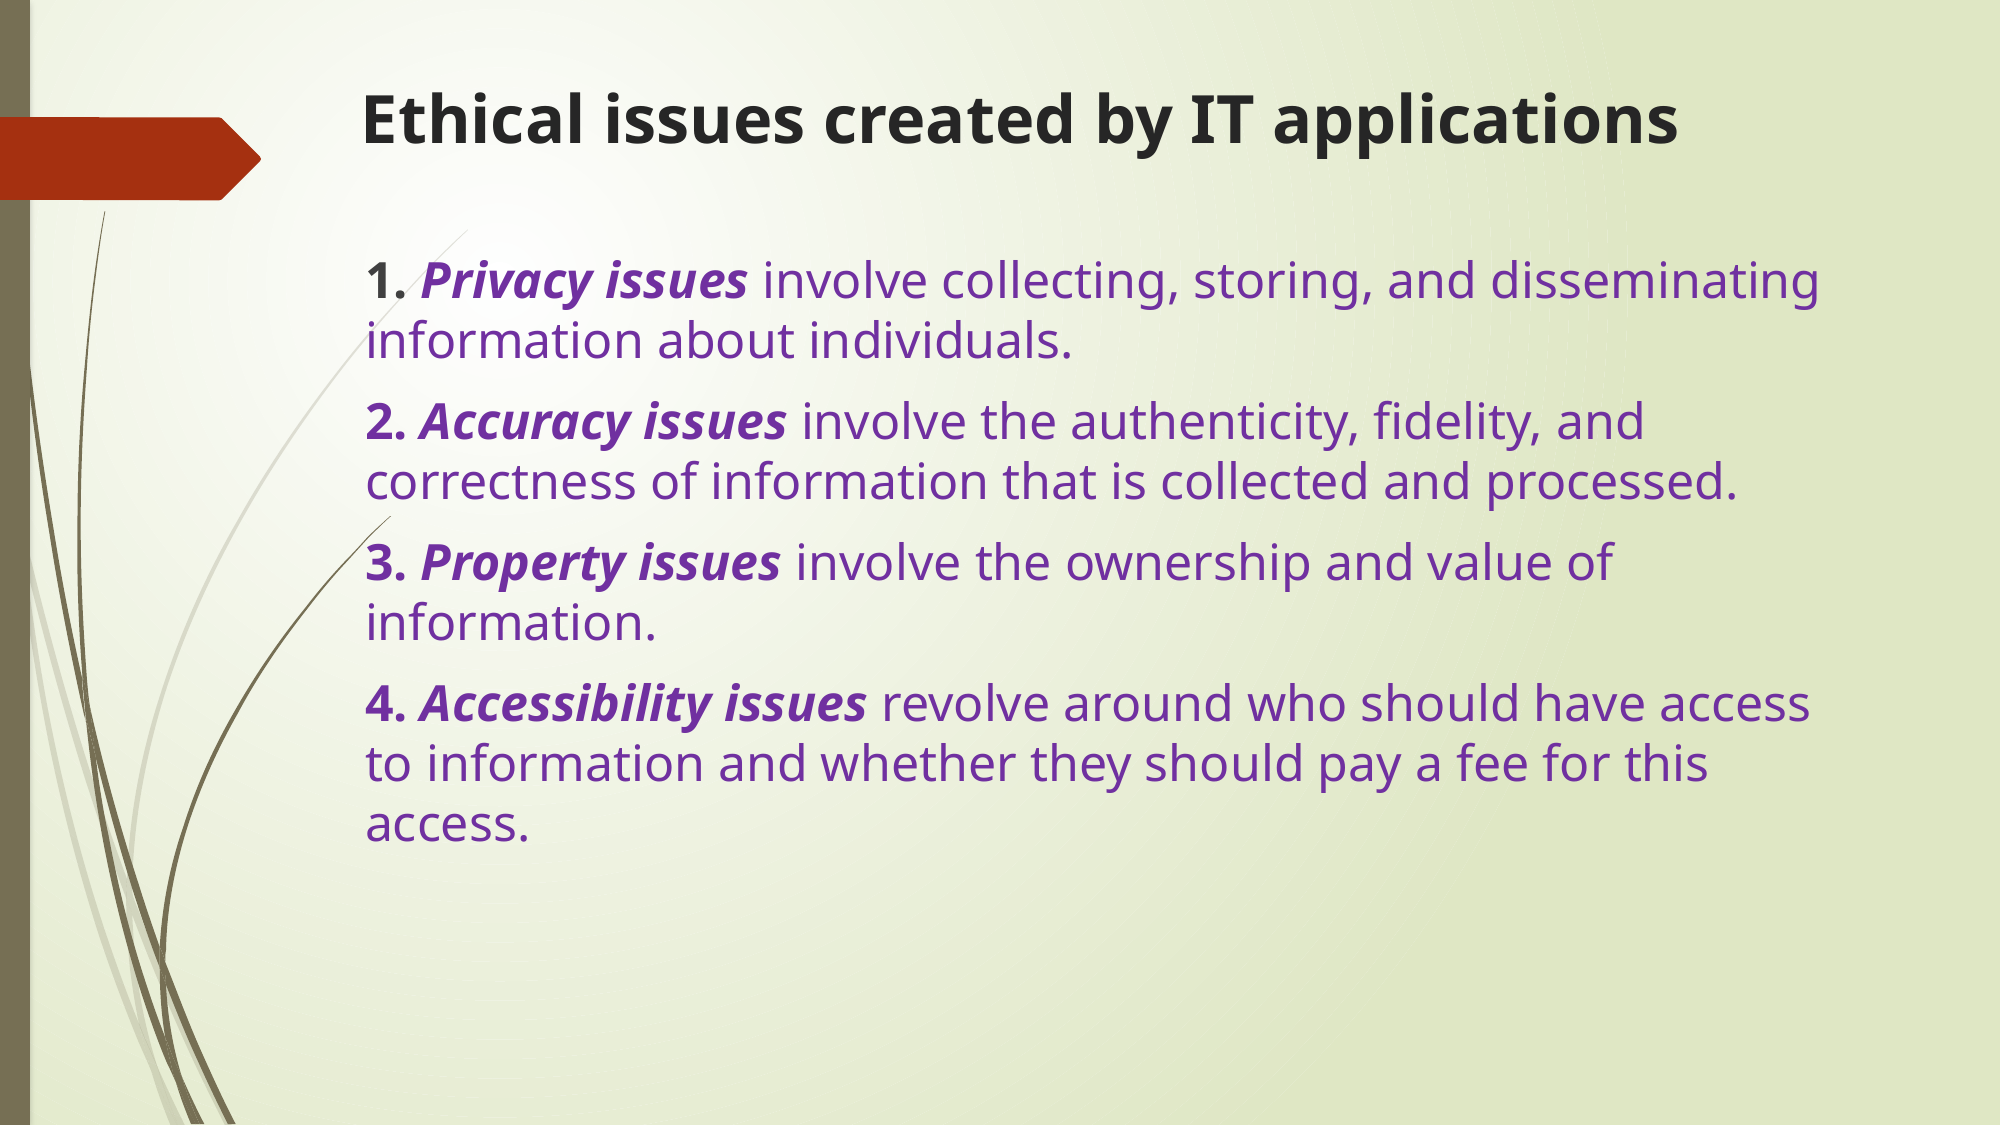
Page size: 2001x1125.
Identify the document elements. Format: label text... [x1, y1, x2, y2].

list 1. Privacy issues involve collecting, storing, and disseminating information about individuals. 2. Accuracy issues involve the authenticity, fidelity, and correctness of information that is collected and processed. 3. Property issues involve the ownership and value of information. 4. Accessibility issues revolve around who should have access to information and whether they should pay a fee for this access. [350, 241, 1888, 970]
title Ethical issues created by IT applications [345, 69, 1831, 224]
